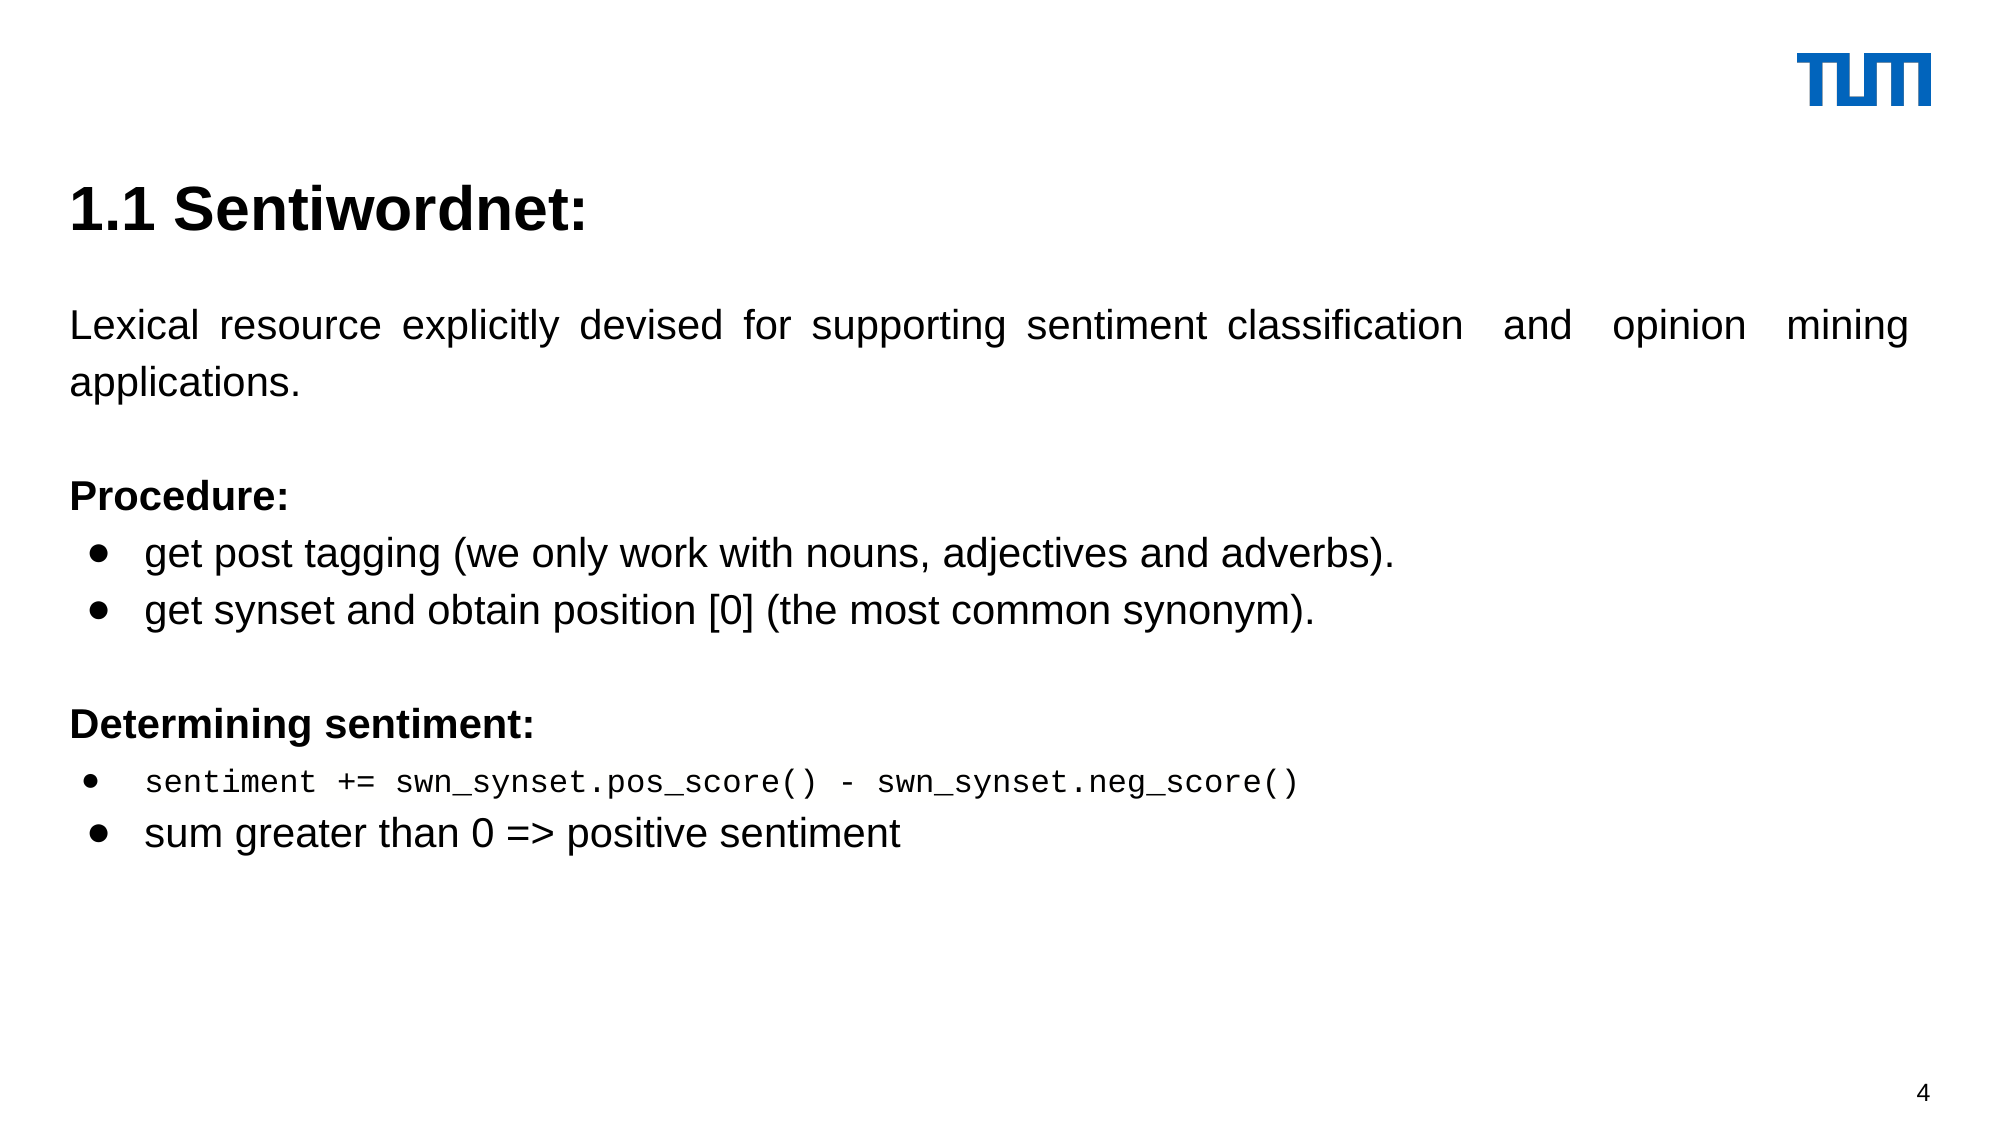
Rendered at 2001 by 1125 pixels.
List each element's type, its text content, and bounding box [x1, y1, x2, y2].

picture [1797, 53, 1931, 106]
text_box Lexical resource explicitly devised for supporting sentiment classification and opinion mining applications. Procedure: get post tagging (we only work with nouns, adjectives and adverbs). get synset and obtain position [0] (the most common synonym). Determining sentiment: sentiment += swn_synset.pos_score() - swn_synset.neg_score() sum greater than 0 => positive sentiment [69, 290, 1931, 1062]
text_box 1.1 Sentiwordnet: [69, 163, 1931, 231]
text_box ‹#› [1481, 1062, 1931, 1122]
